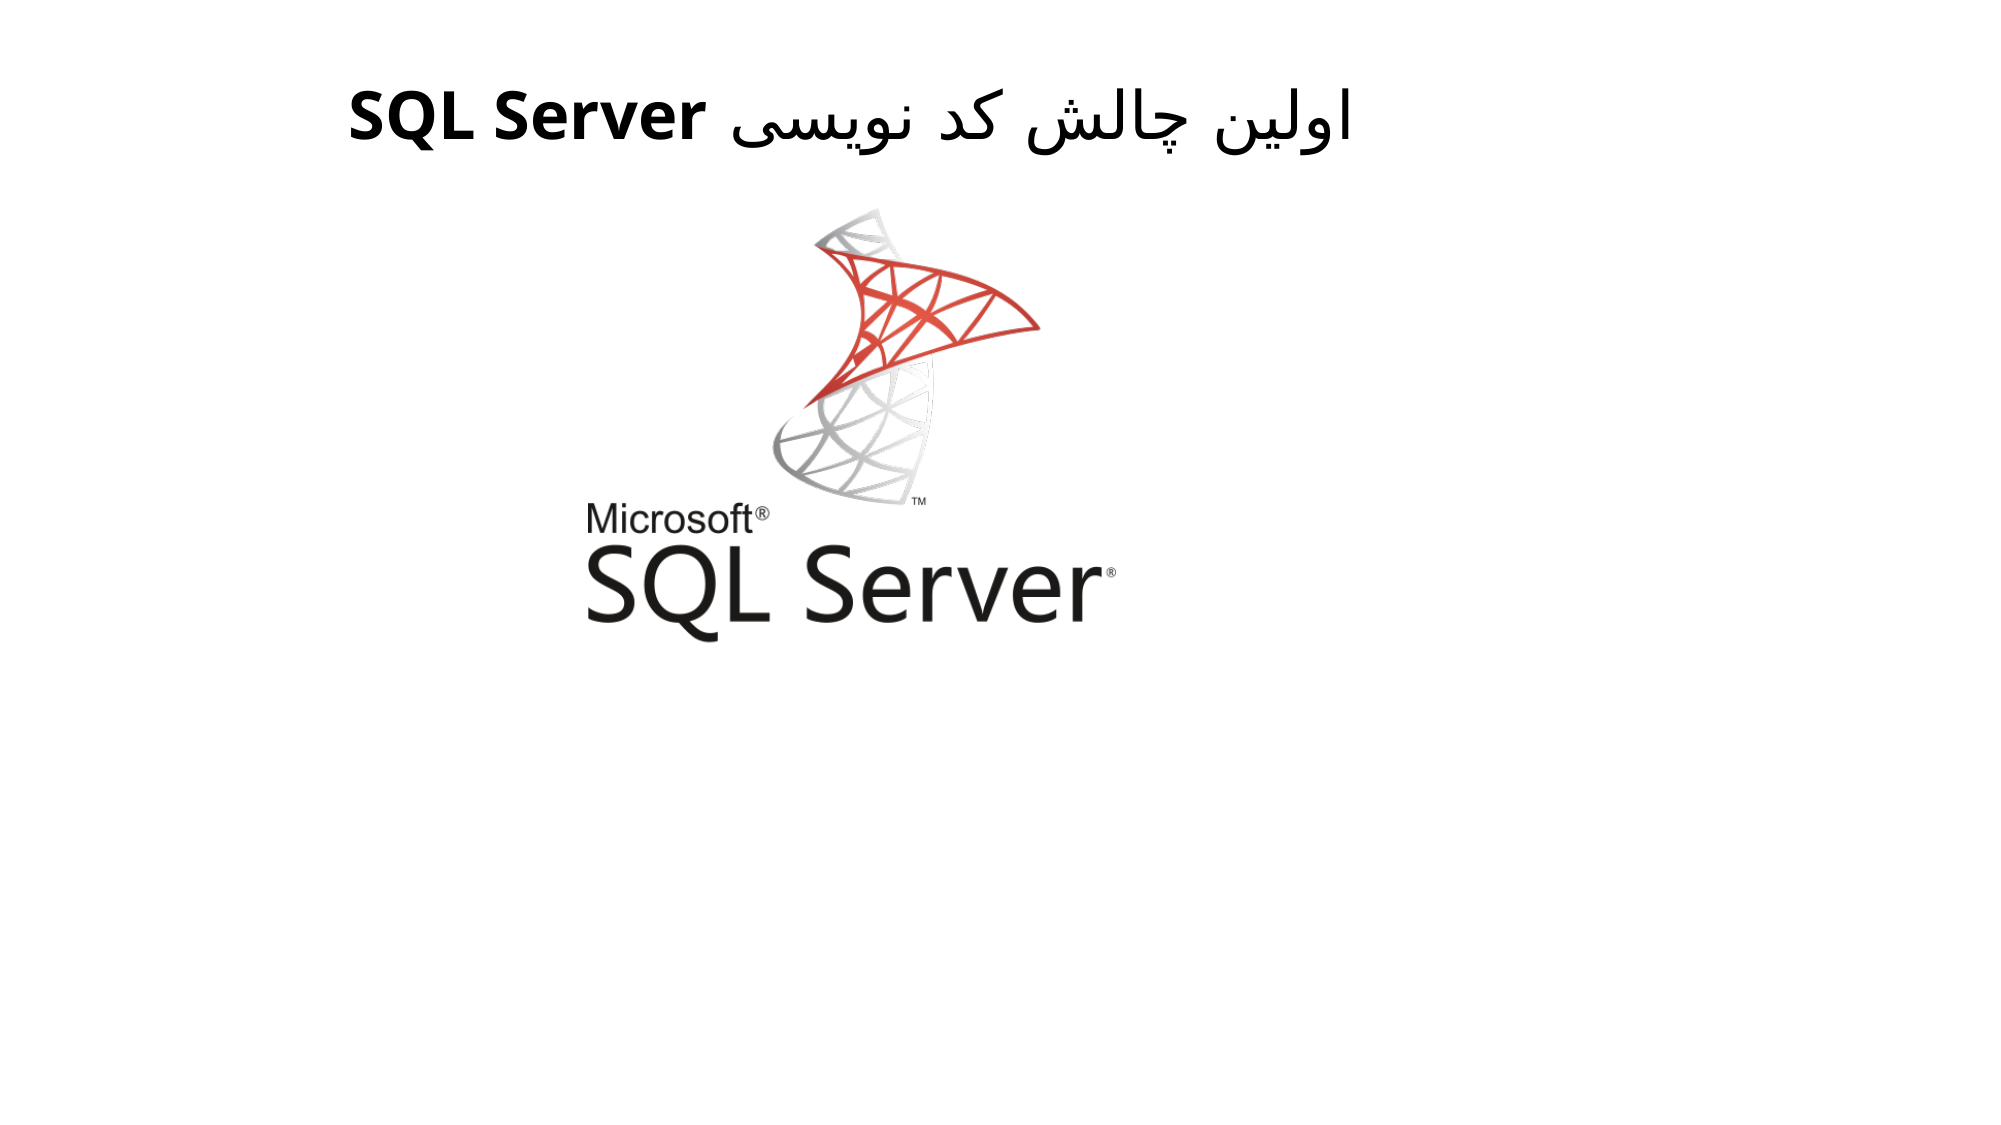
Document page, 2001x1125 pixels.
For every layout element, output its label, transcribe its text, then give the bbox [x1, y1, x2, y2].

text_box اولین چالش کد نویسی SQL Server [333, 65, 1370, 161]
picture [587, 160, 1117, 690]
